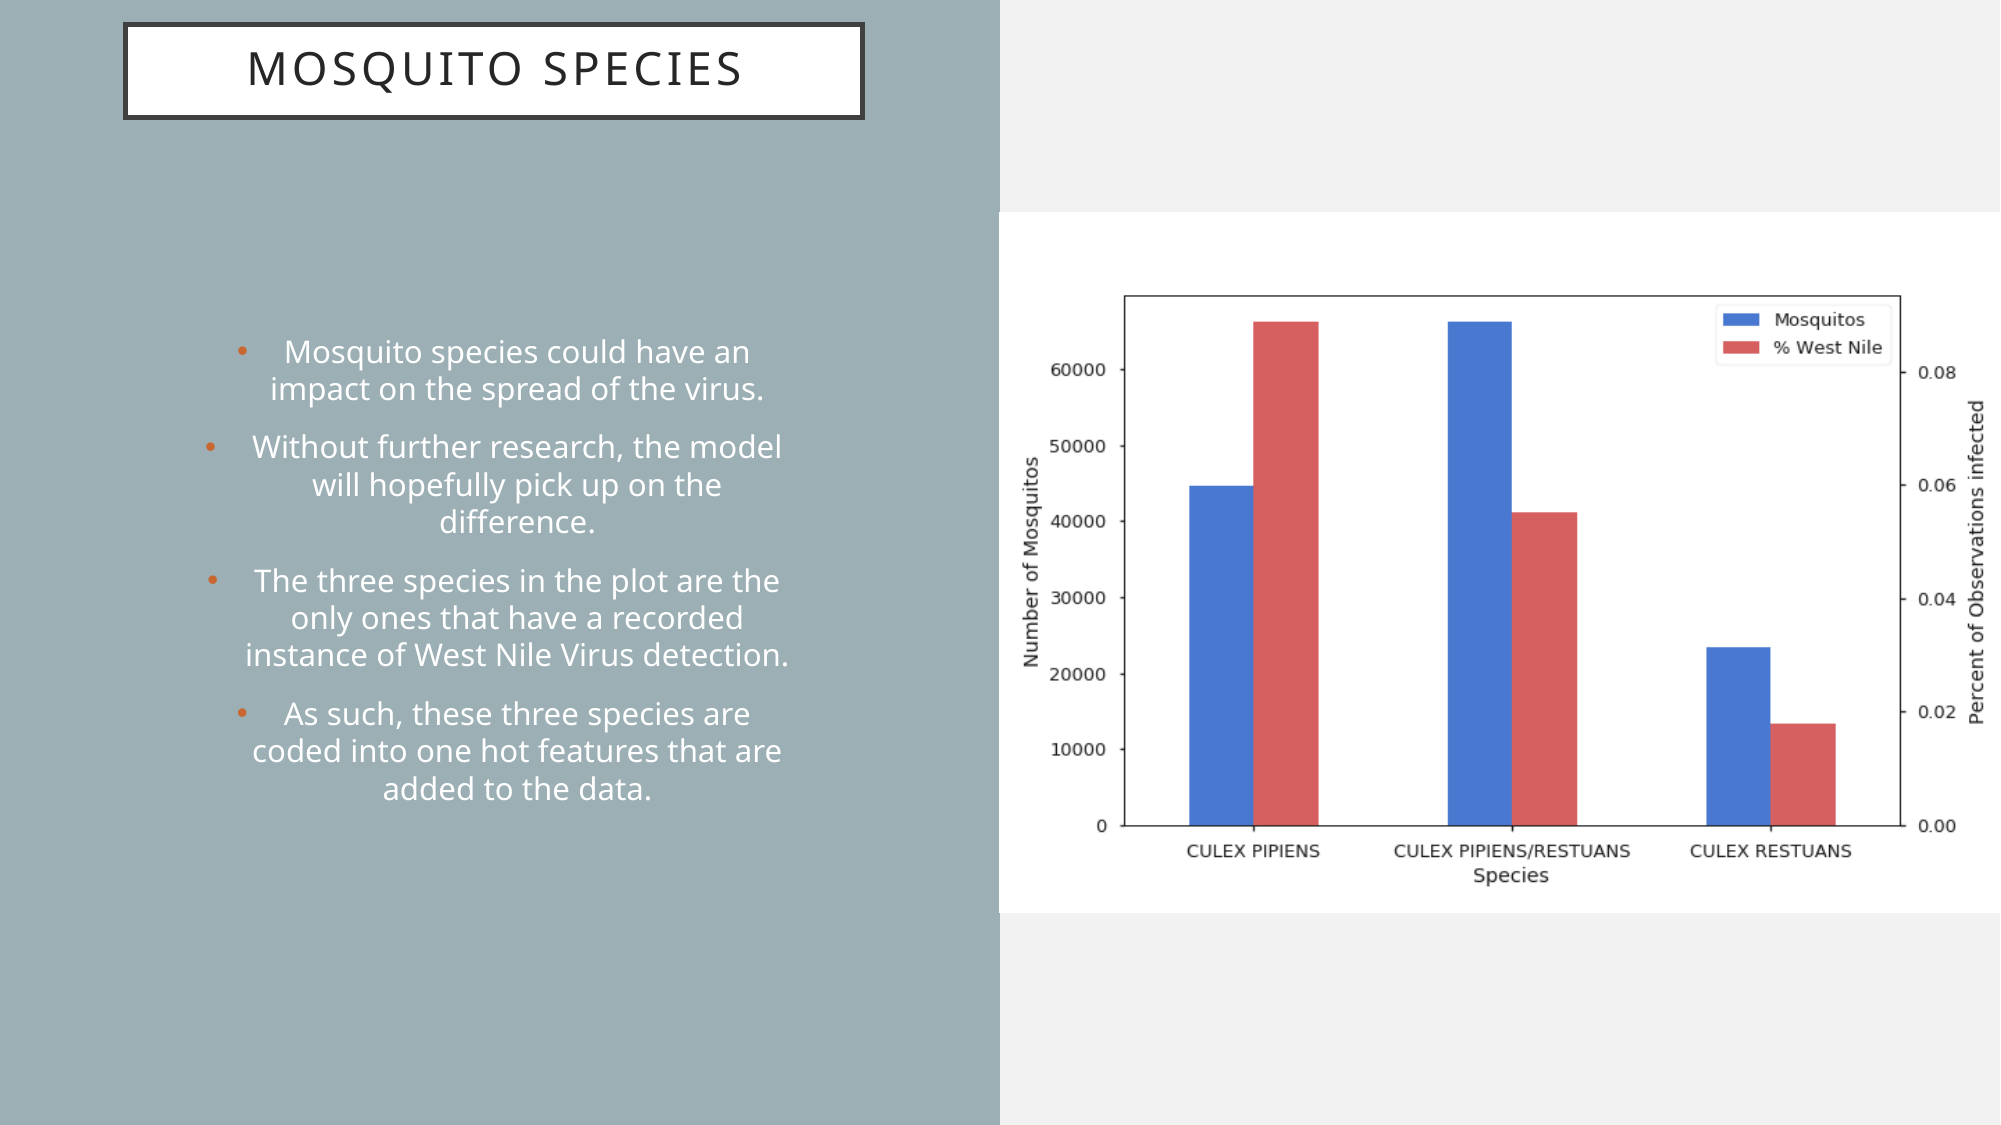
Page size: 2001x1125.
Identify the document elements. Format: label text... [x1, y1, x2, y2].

picture [999, 212, 2000, 913]
title Mosquito species [123, 22, 865, 120]
list Mosquito species could have an impact on the spread of the virus. Without further research, the model will hopefully pick up on the difference. The three species in the plot are the only ones that have a recorded instance of West Nile Virus detection. As such, these three species are coded into one hot features that are added to the data. [183, 324, 806, 801]
